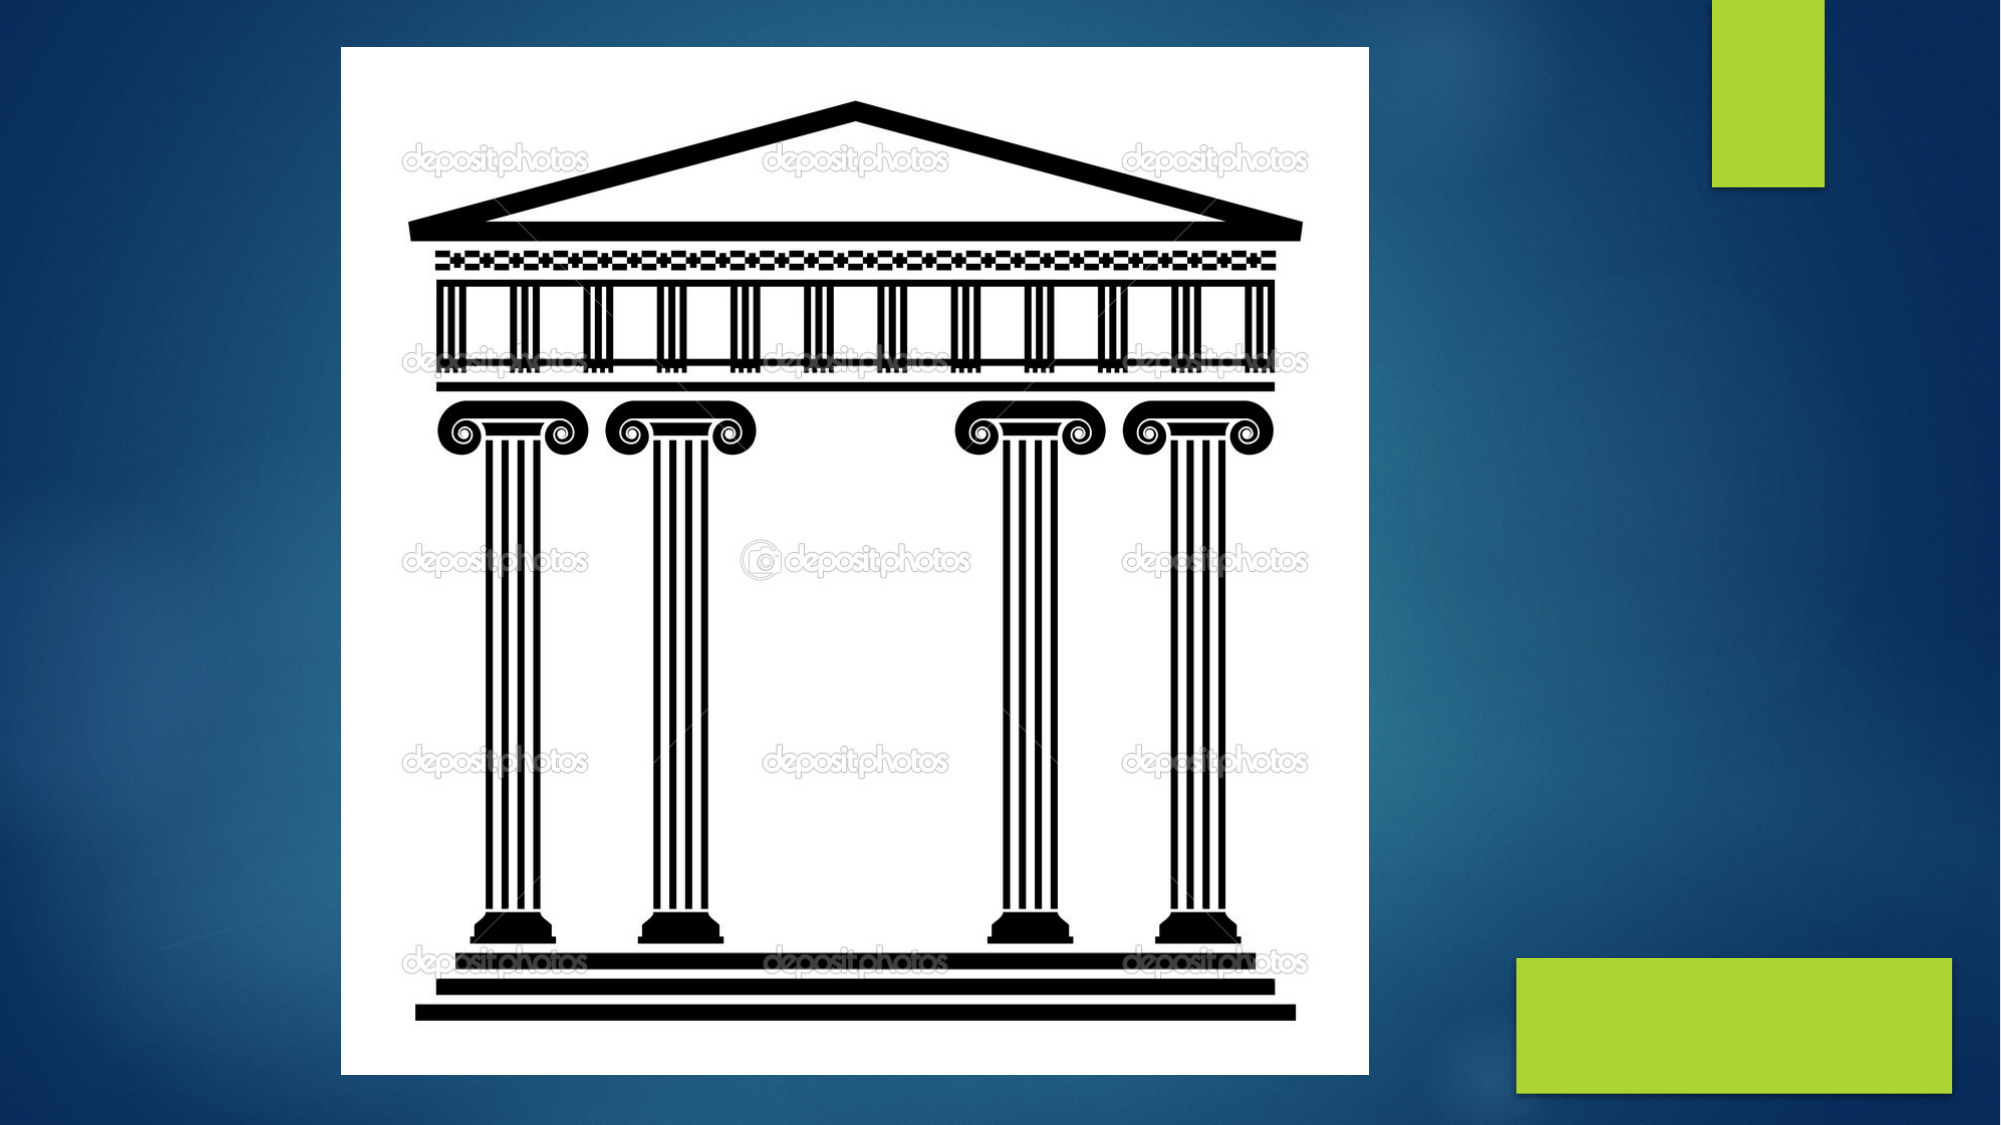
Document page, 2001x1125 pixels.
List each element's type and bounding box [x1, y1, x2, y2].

picture [1412, 999, 1576, 1125]
picture [0, 0, 1576, 1125]
